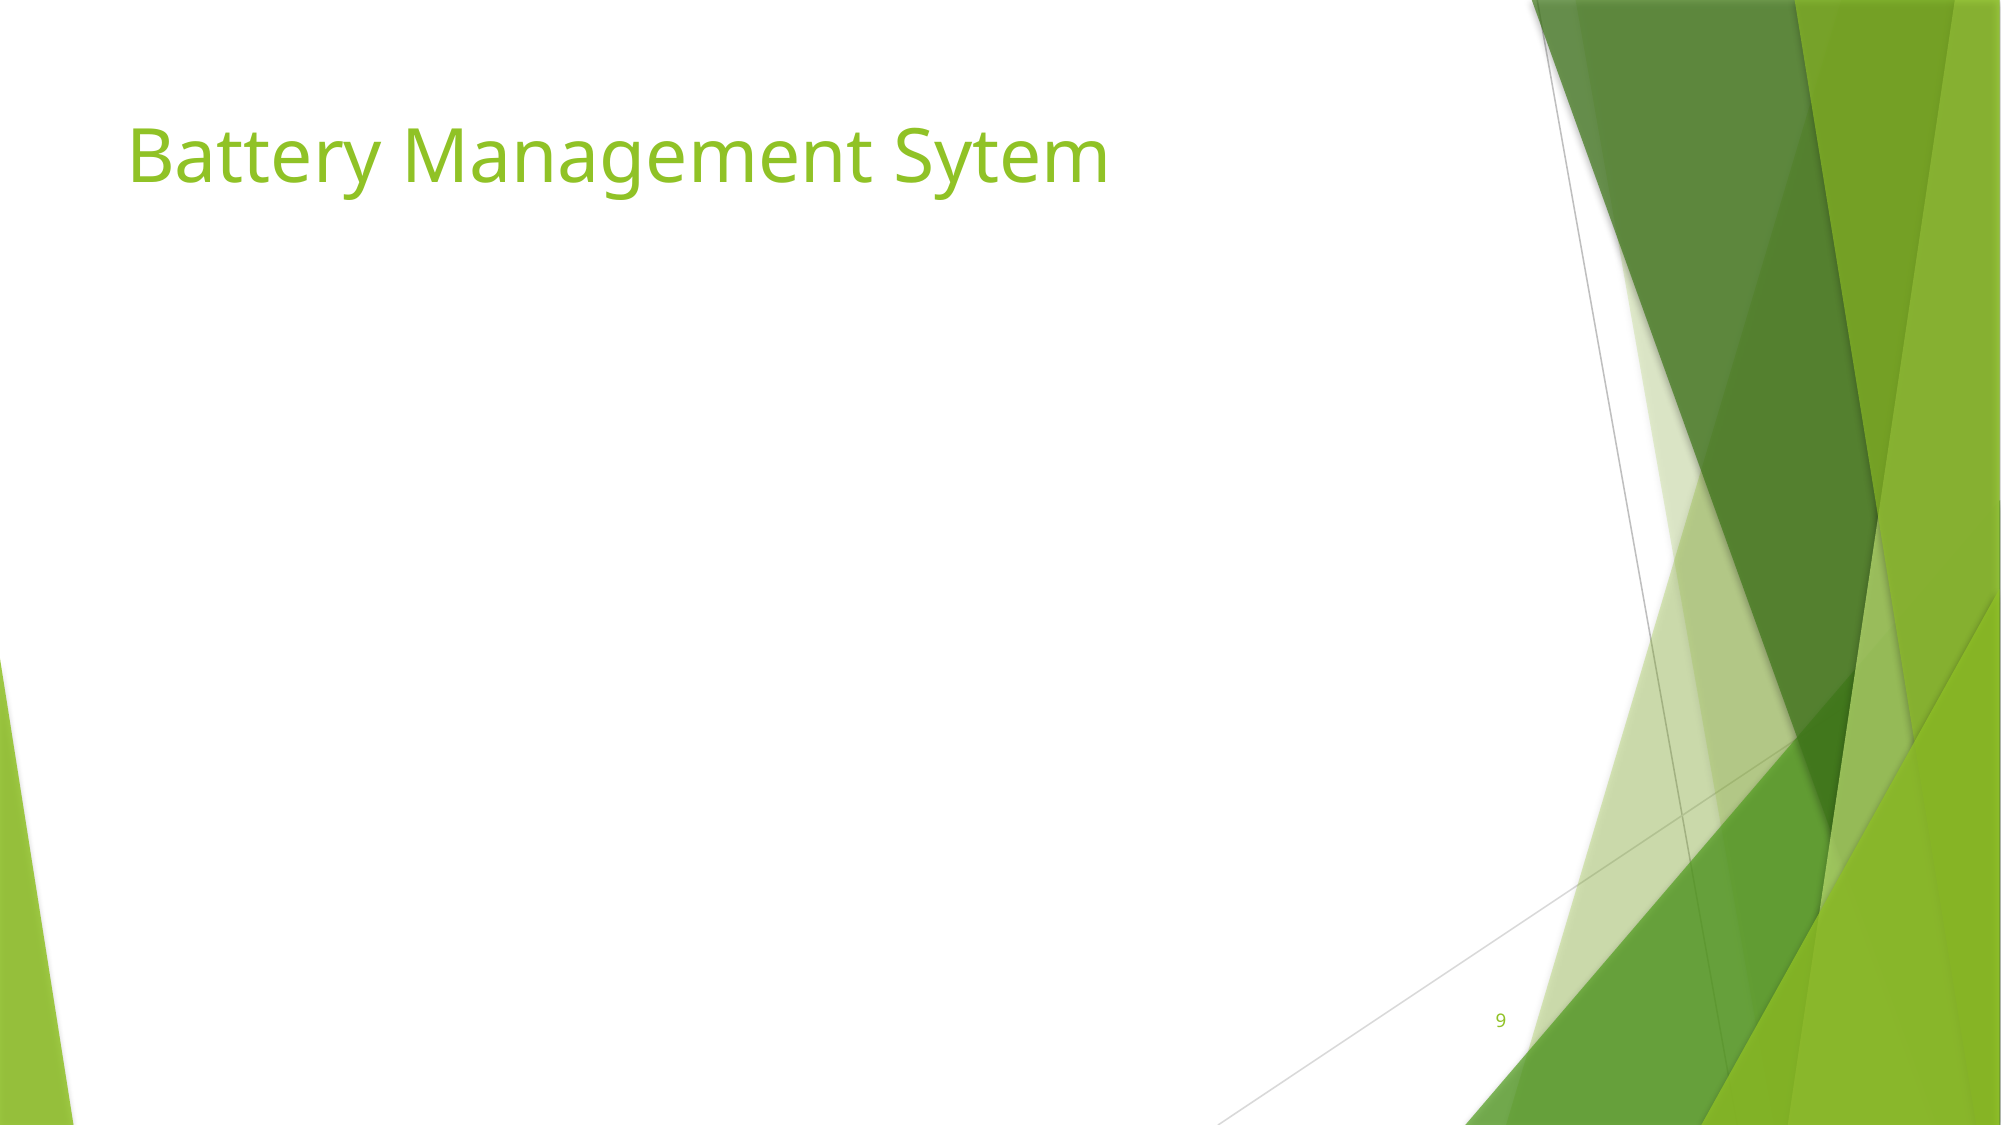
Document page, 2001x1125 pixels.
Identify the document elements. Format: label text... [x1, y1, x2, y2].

slide_number 9 [1409, 991, 1522, 1051]
title Battery Management Sytem [111, 99, 1522, 317]
